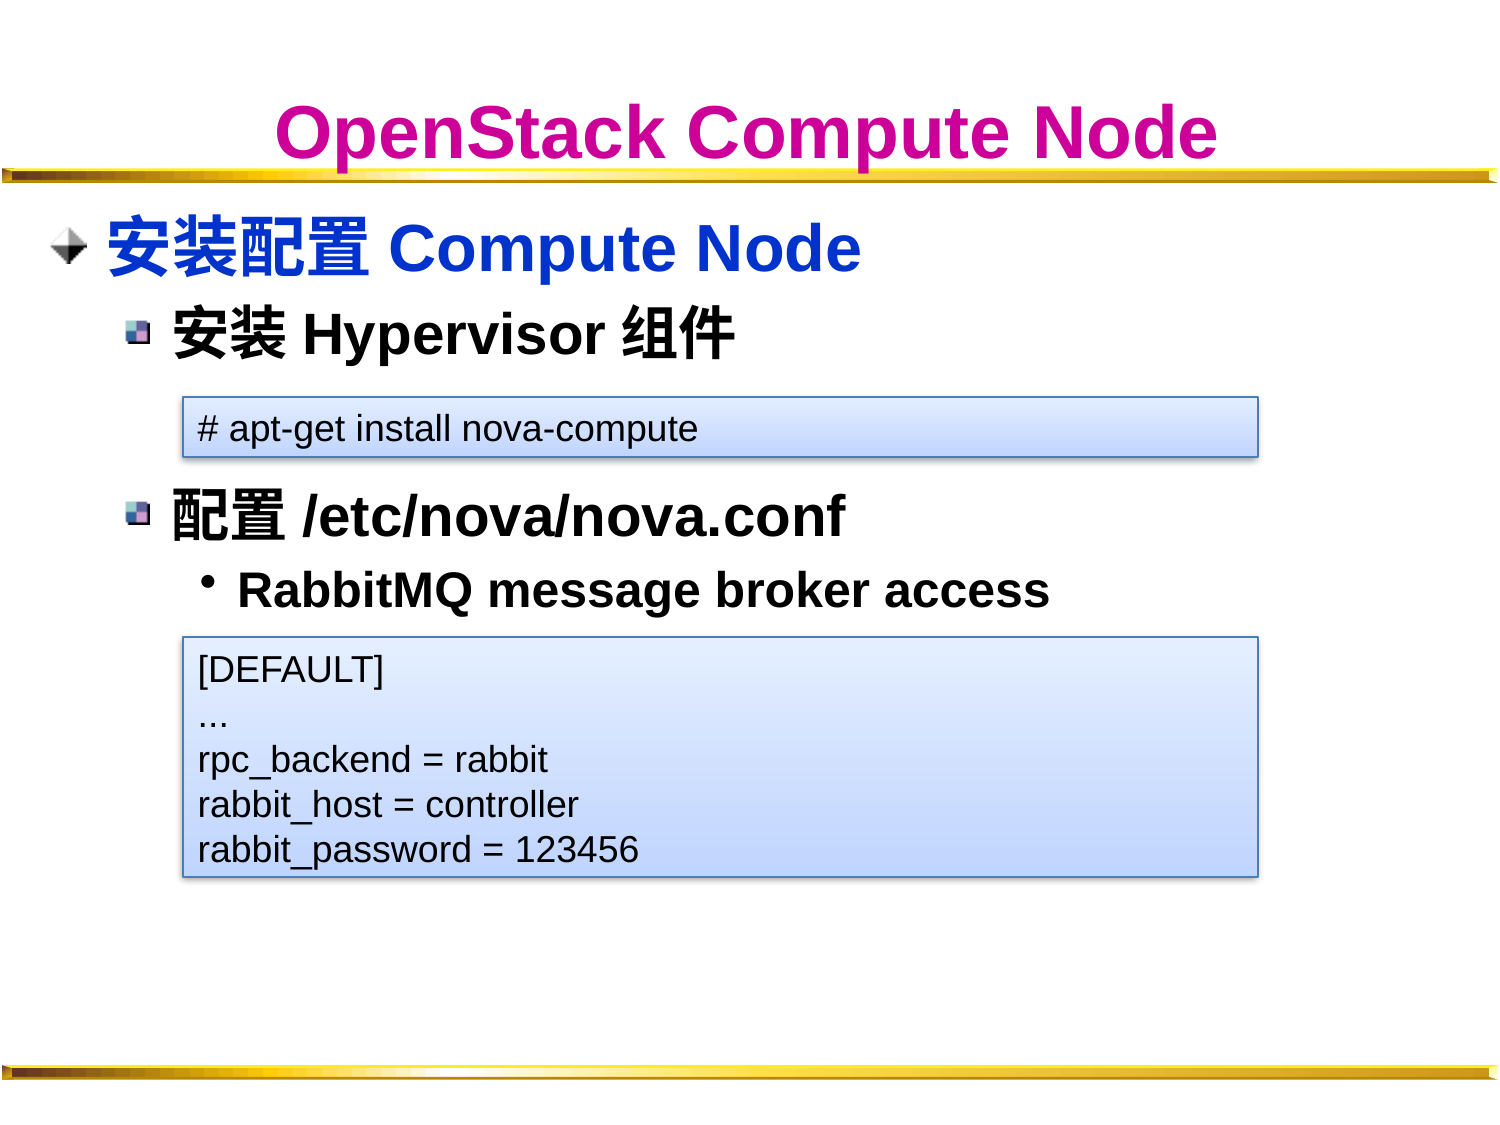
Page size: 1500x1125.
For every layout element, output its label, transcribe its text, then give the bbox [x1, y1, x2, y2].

picture [49, 226, 87, 264]
list 安装配置Compute Node 安装Hypervisor组件 配置/etc/nova/nova.conf RabbitMQ message broker access [34, 197, 1463, 1041]
text_box # apt-get install nova-compute [182, 396, 1259, 458]
text_box [DEFAULT] ... rpc_backend = rabbit rabbit_host = controller rabbit_password = 123456 [182, 636, 1259, 878]
title OpenStack Compute Node [34, 96, 1461, 161]
picture [124, 500, 150, 525]
picture [124, 319, 150, 344]
